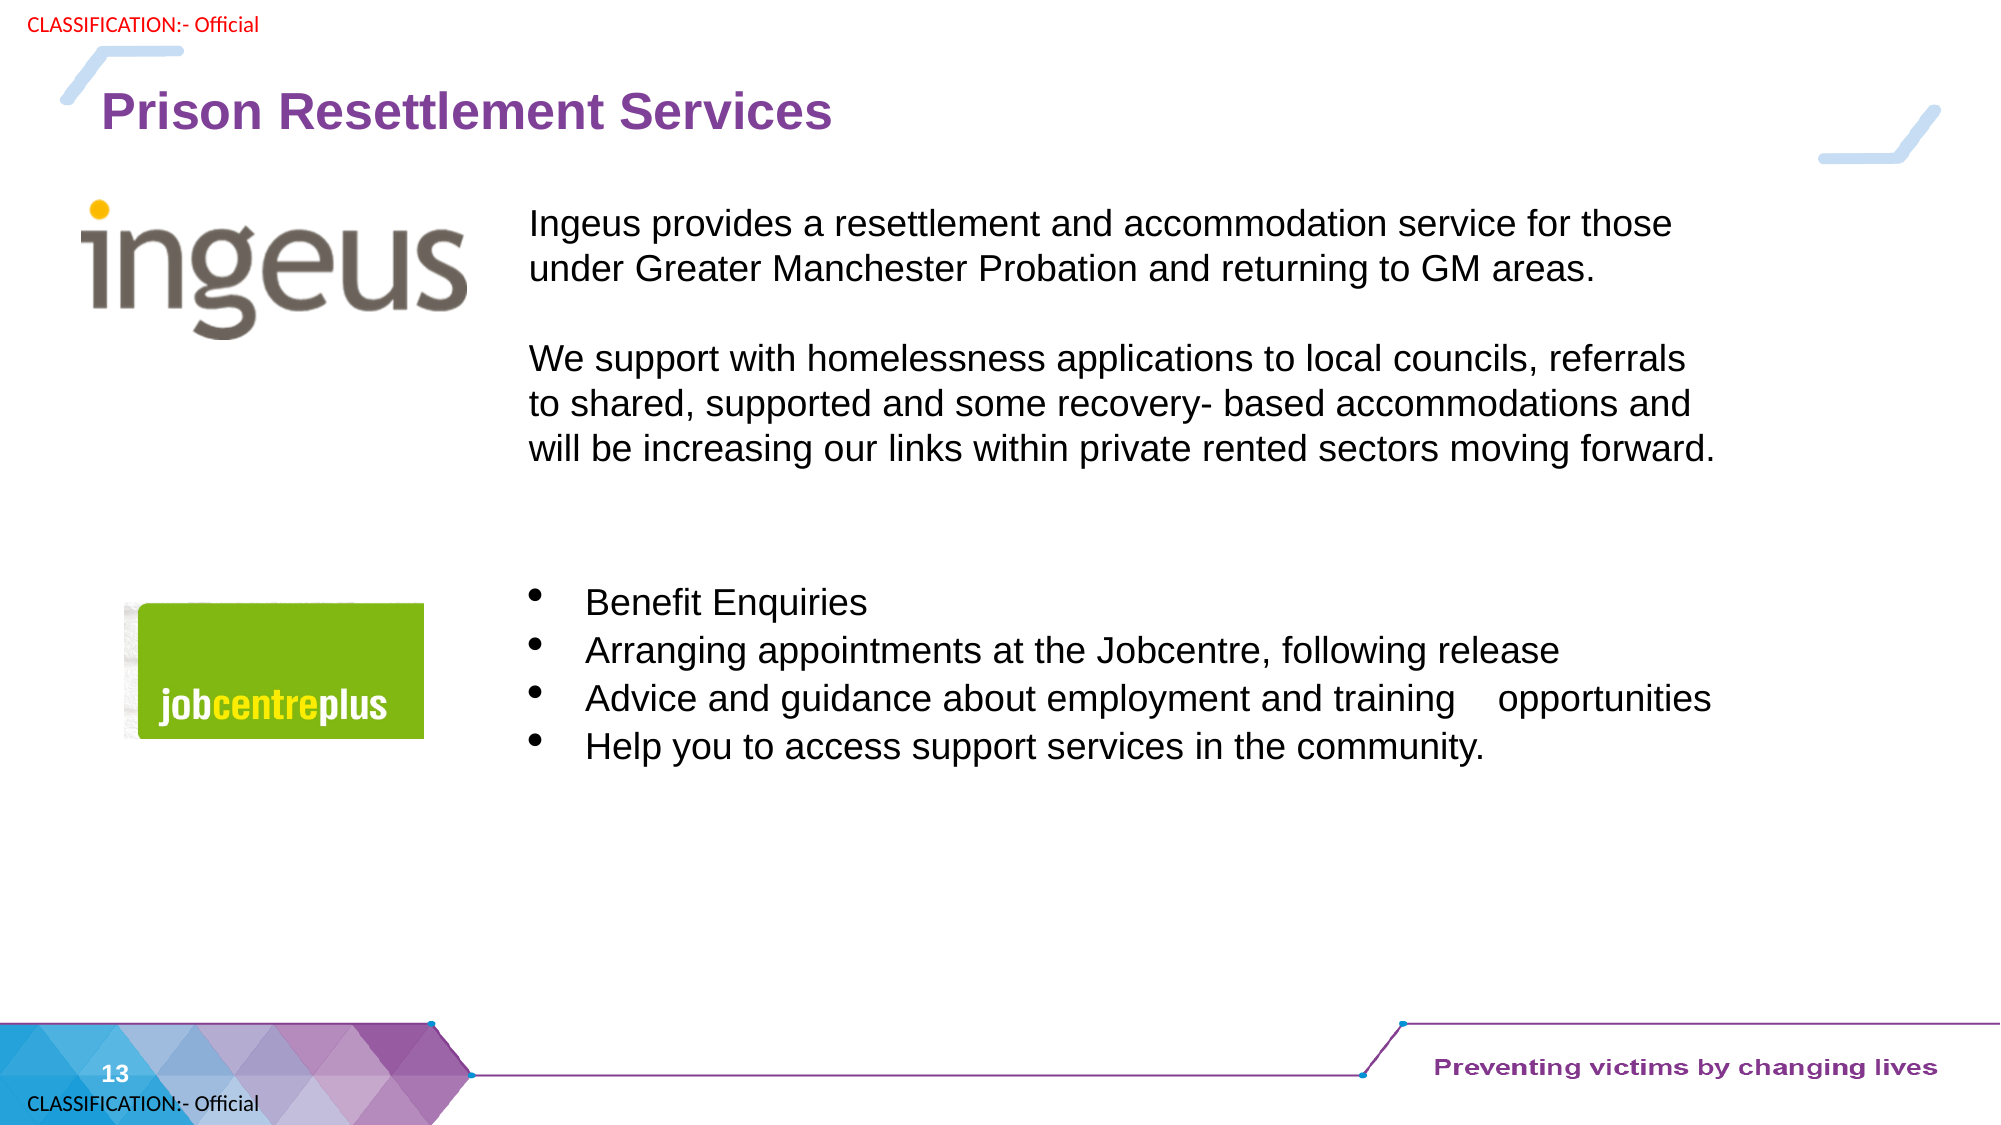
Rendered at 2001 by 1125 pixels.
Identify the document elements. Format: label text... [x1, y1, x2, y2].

slide_number 13 [86, 1042, 257, 1103]
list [124, 602, 424, 739]
picture [43, 0, 213, 128]
picture [1789, 0, 2000, 191]
picture [81, 199, 467, 340]
title Prison Resettlement Services [86, 70, 1913, 155]
text_box Ingeus provides a resettlement and accommodation service for those under Greater Manchester Probation and returning to GM areas. We support with homelessness applications to local councils, referrals to shared, supported and some recovery- based accommodations and will be increasing our links within private rented sectors moving forward. [514, 191, 1733, 477]
text_box Benefit Enquiries Arranging appointments at the Jobcentre, following release Advice and guidance about employment and training opportunities Help you to access support services in the community. [514, 567, 1736, 775]
picture [0, 1006, 2000, 1125]
